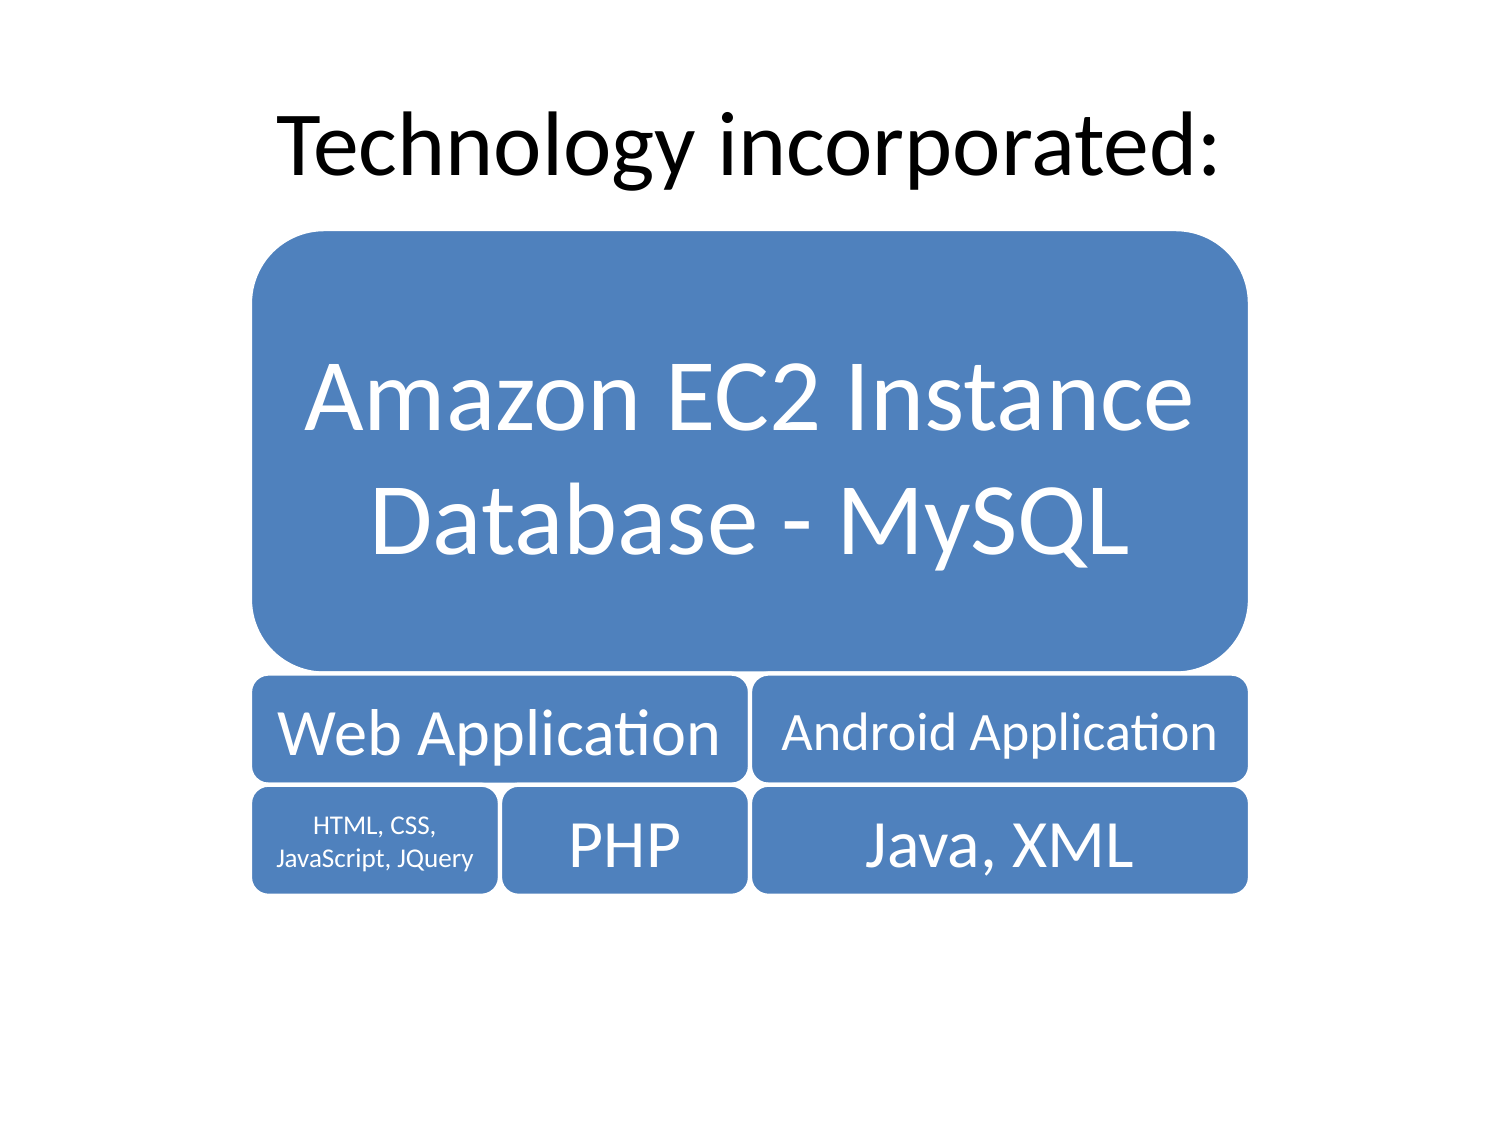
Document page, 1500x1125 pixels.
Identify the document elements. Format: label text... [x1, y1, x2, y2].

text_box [249, 228, 1251, 897]
text_box [82, 222, 1442, 284]
title Technology incorporated: [75, 45, 1425, 233]
